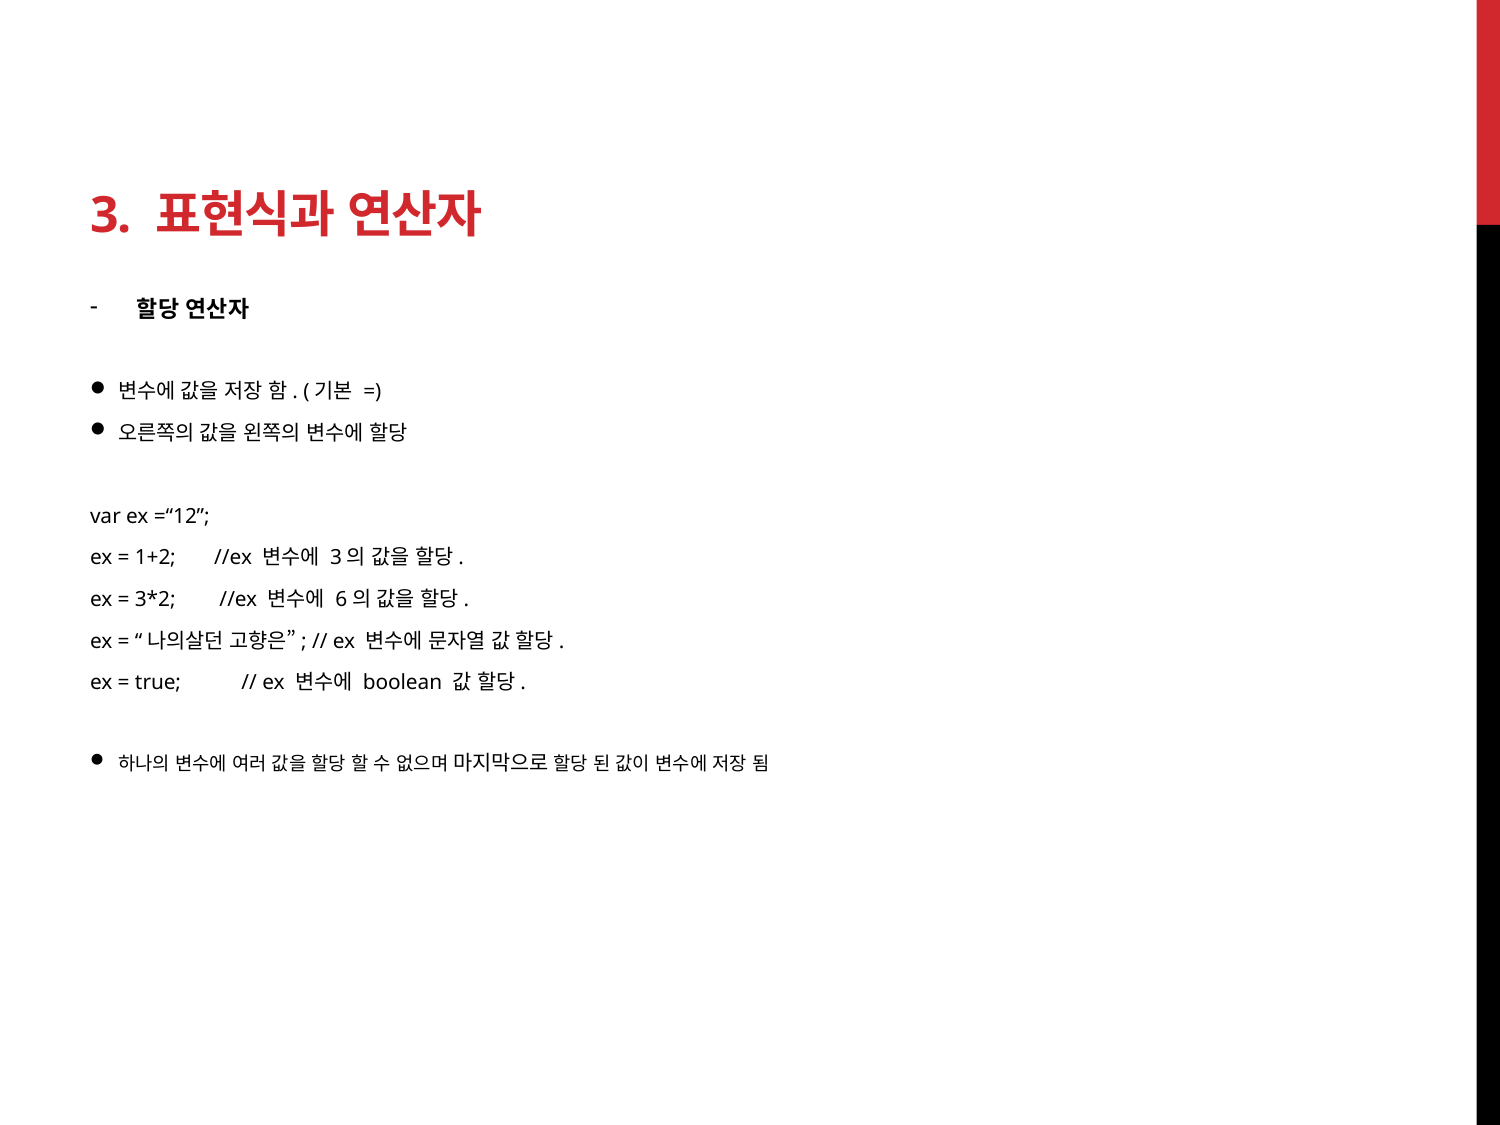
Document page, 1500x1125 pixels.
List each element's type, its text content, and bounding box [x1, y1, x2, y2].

title 3. 표현식과 연산자 [75, 25, 1329, 250]
list 할당 연산자 변수에 값을 저장 함. (기본 =) 오른쪽의 값을 왼쪽의 변수에 할당 var ex =“12”; ex = 1+2; //ex 변수에 3의 값을 할당. ex = 3*2; //ex 변수에 6의 값을 할당. ex = “나의살던 고향은”; // ex 변수에 문자열 값 할당. ex = true; // ex 변수에 boolean 값 할당. 하나의 변수에 여러 값을 할당 할 수 없으며 마지막으로 할당 된 값이 변수에 저장 됨 [75, 287, 1325, 1087]
